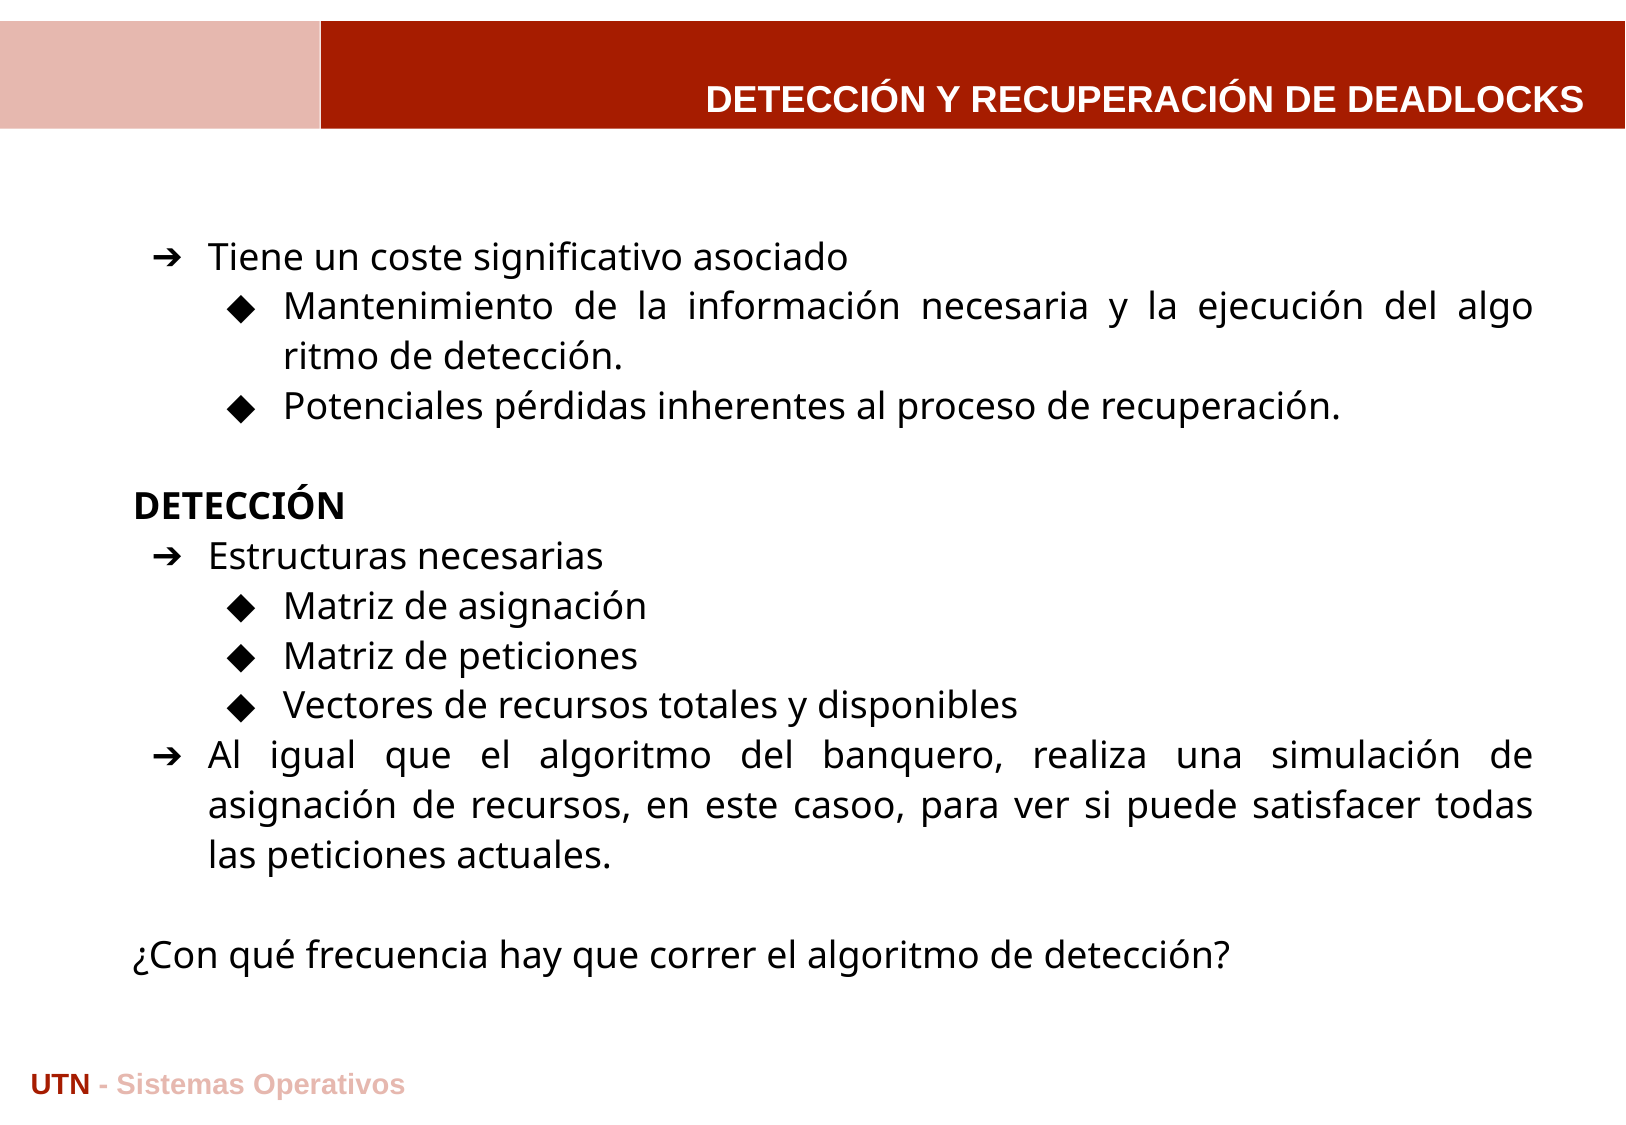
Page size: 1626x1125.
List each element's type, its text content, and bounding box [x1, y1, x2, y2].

text_box Tiene un coste significativo asociado Mantenimiento de la información necesaria y la ejecución del algo­ritmo de detección. Potenciales pérdidas inherentes al proceso de recuperación. DETECCIÓN Estructuras necesarias Matriz de asignación Matriz de peticiones Vectores de recursos totales y disponibles Al igual que el algoritmo del banquero, realiza una simulación de asignación de recursos, en este casoo, para ver si puede satisfacer todas las peticiones actuales. ¿Con qué frecuencia hay que correr el algoritmo de detección? [117, 212, 1553, 1002]
title DETECCIÓN Y RECUPERACIÓN DE DEADLOCKS [218, 59, 1600, 135]
text_box [320, 21, 1625, 129]
text_box [0, 21, 320, 129]
text_box UTN - Sistemas Operativos [15, 1050, 1610, 1116]
